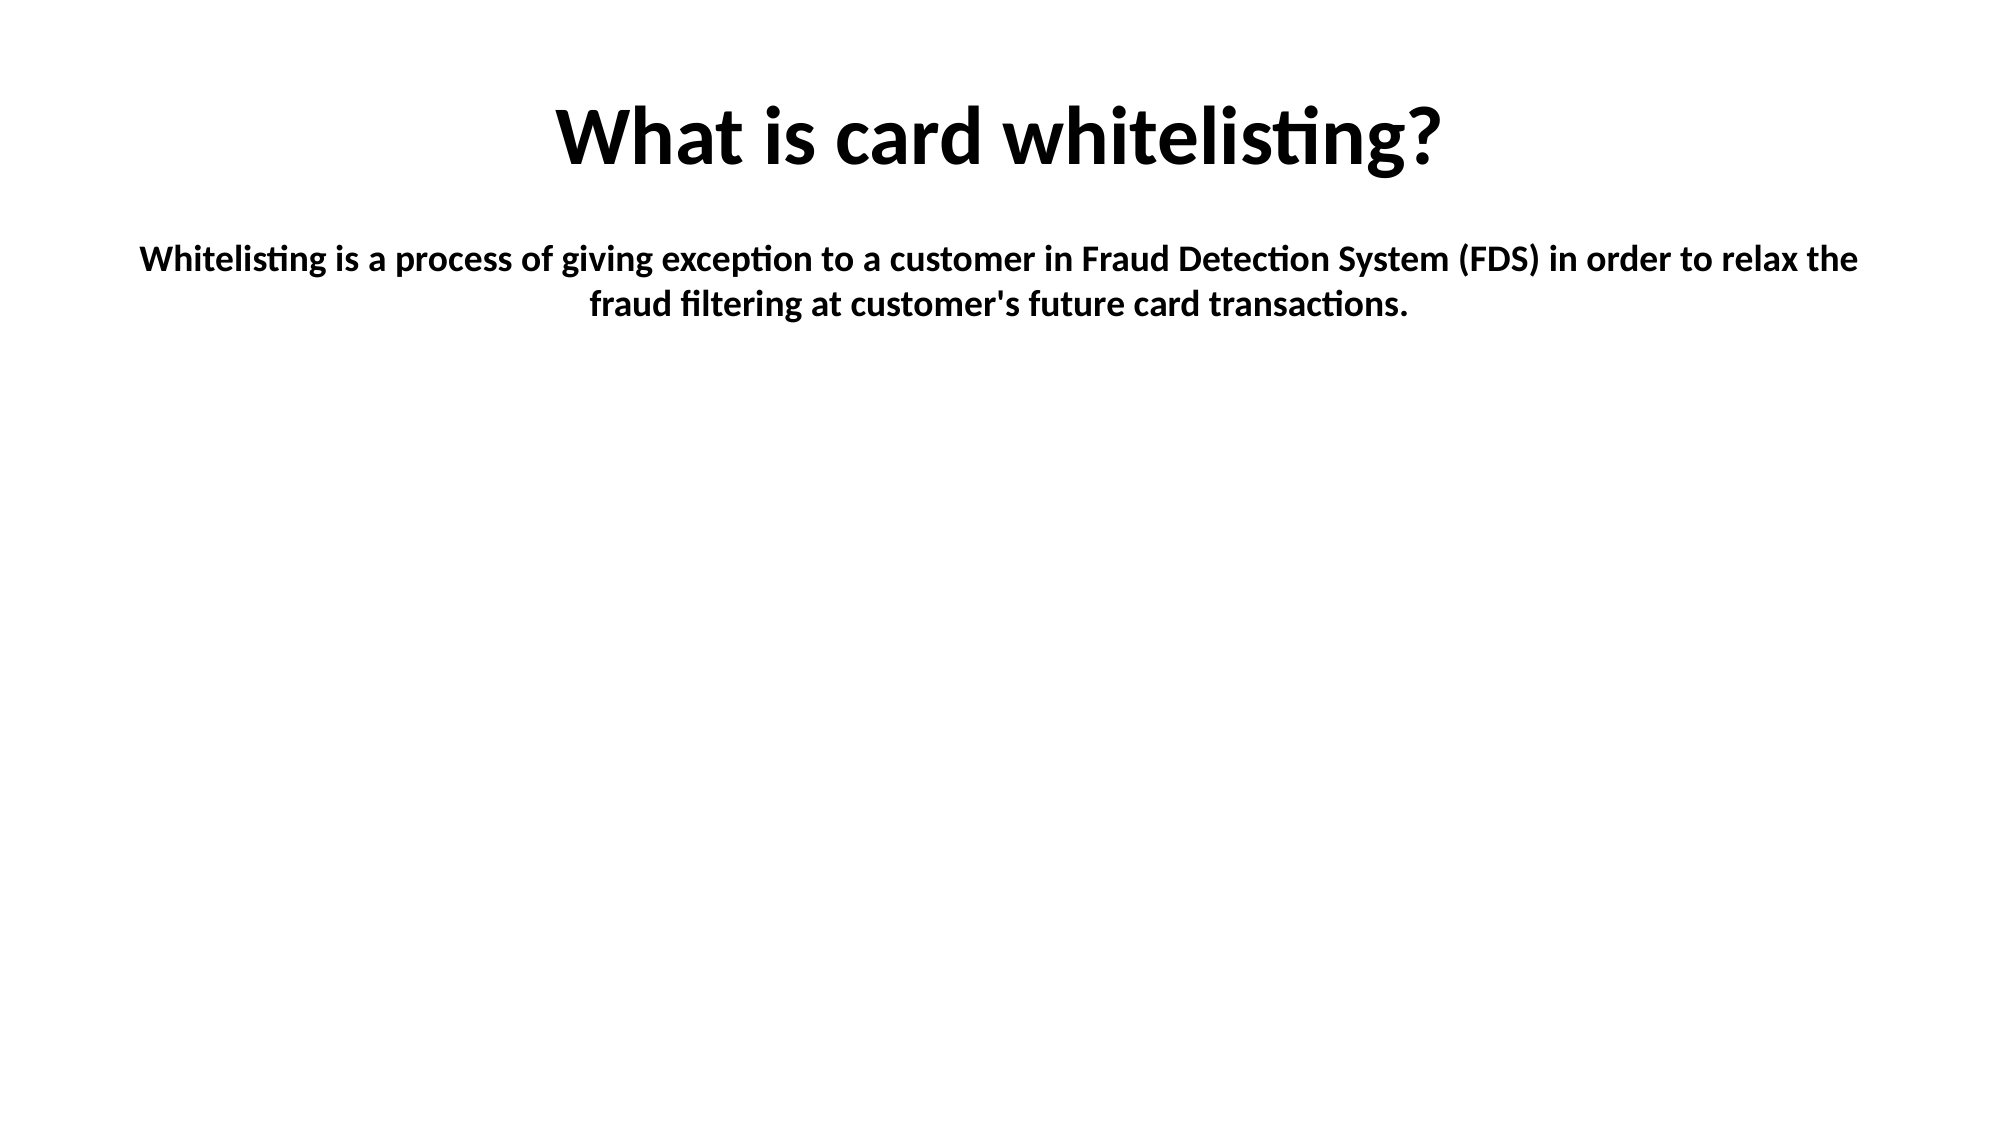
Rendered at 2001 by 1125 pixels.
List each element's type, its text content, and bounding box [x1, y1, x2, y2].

text_box Whitelisting is a process of giving exception to a customer in Fraud Detection System (FDS) in order to relax the fraud filtering at customer's future card transactions. [106, 226, 1894, 332]
text_box What is card whitelisting? [327, 36, 1673, 226]
